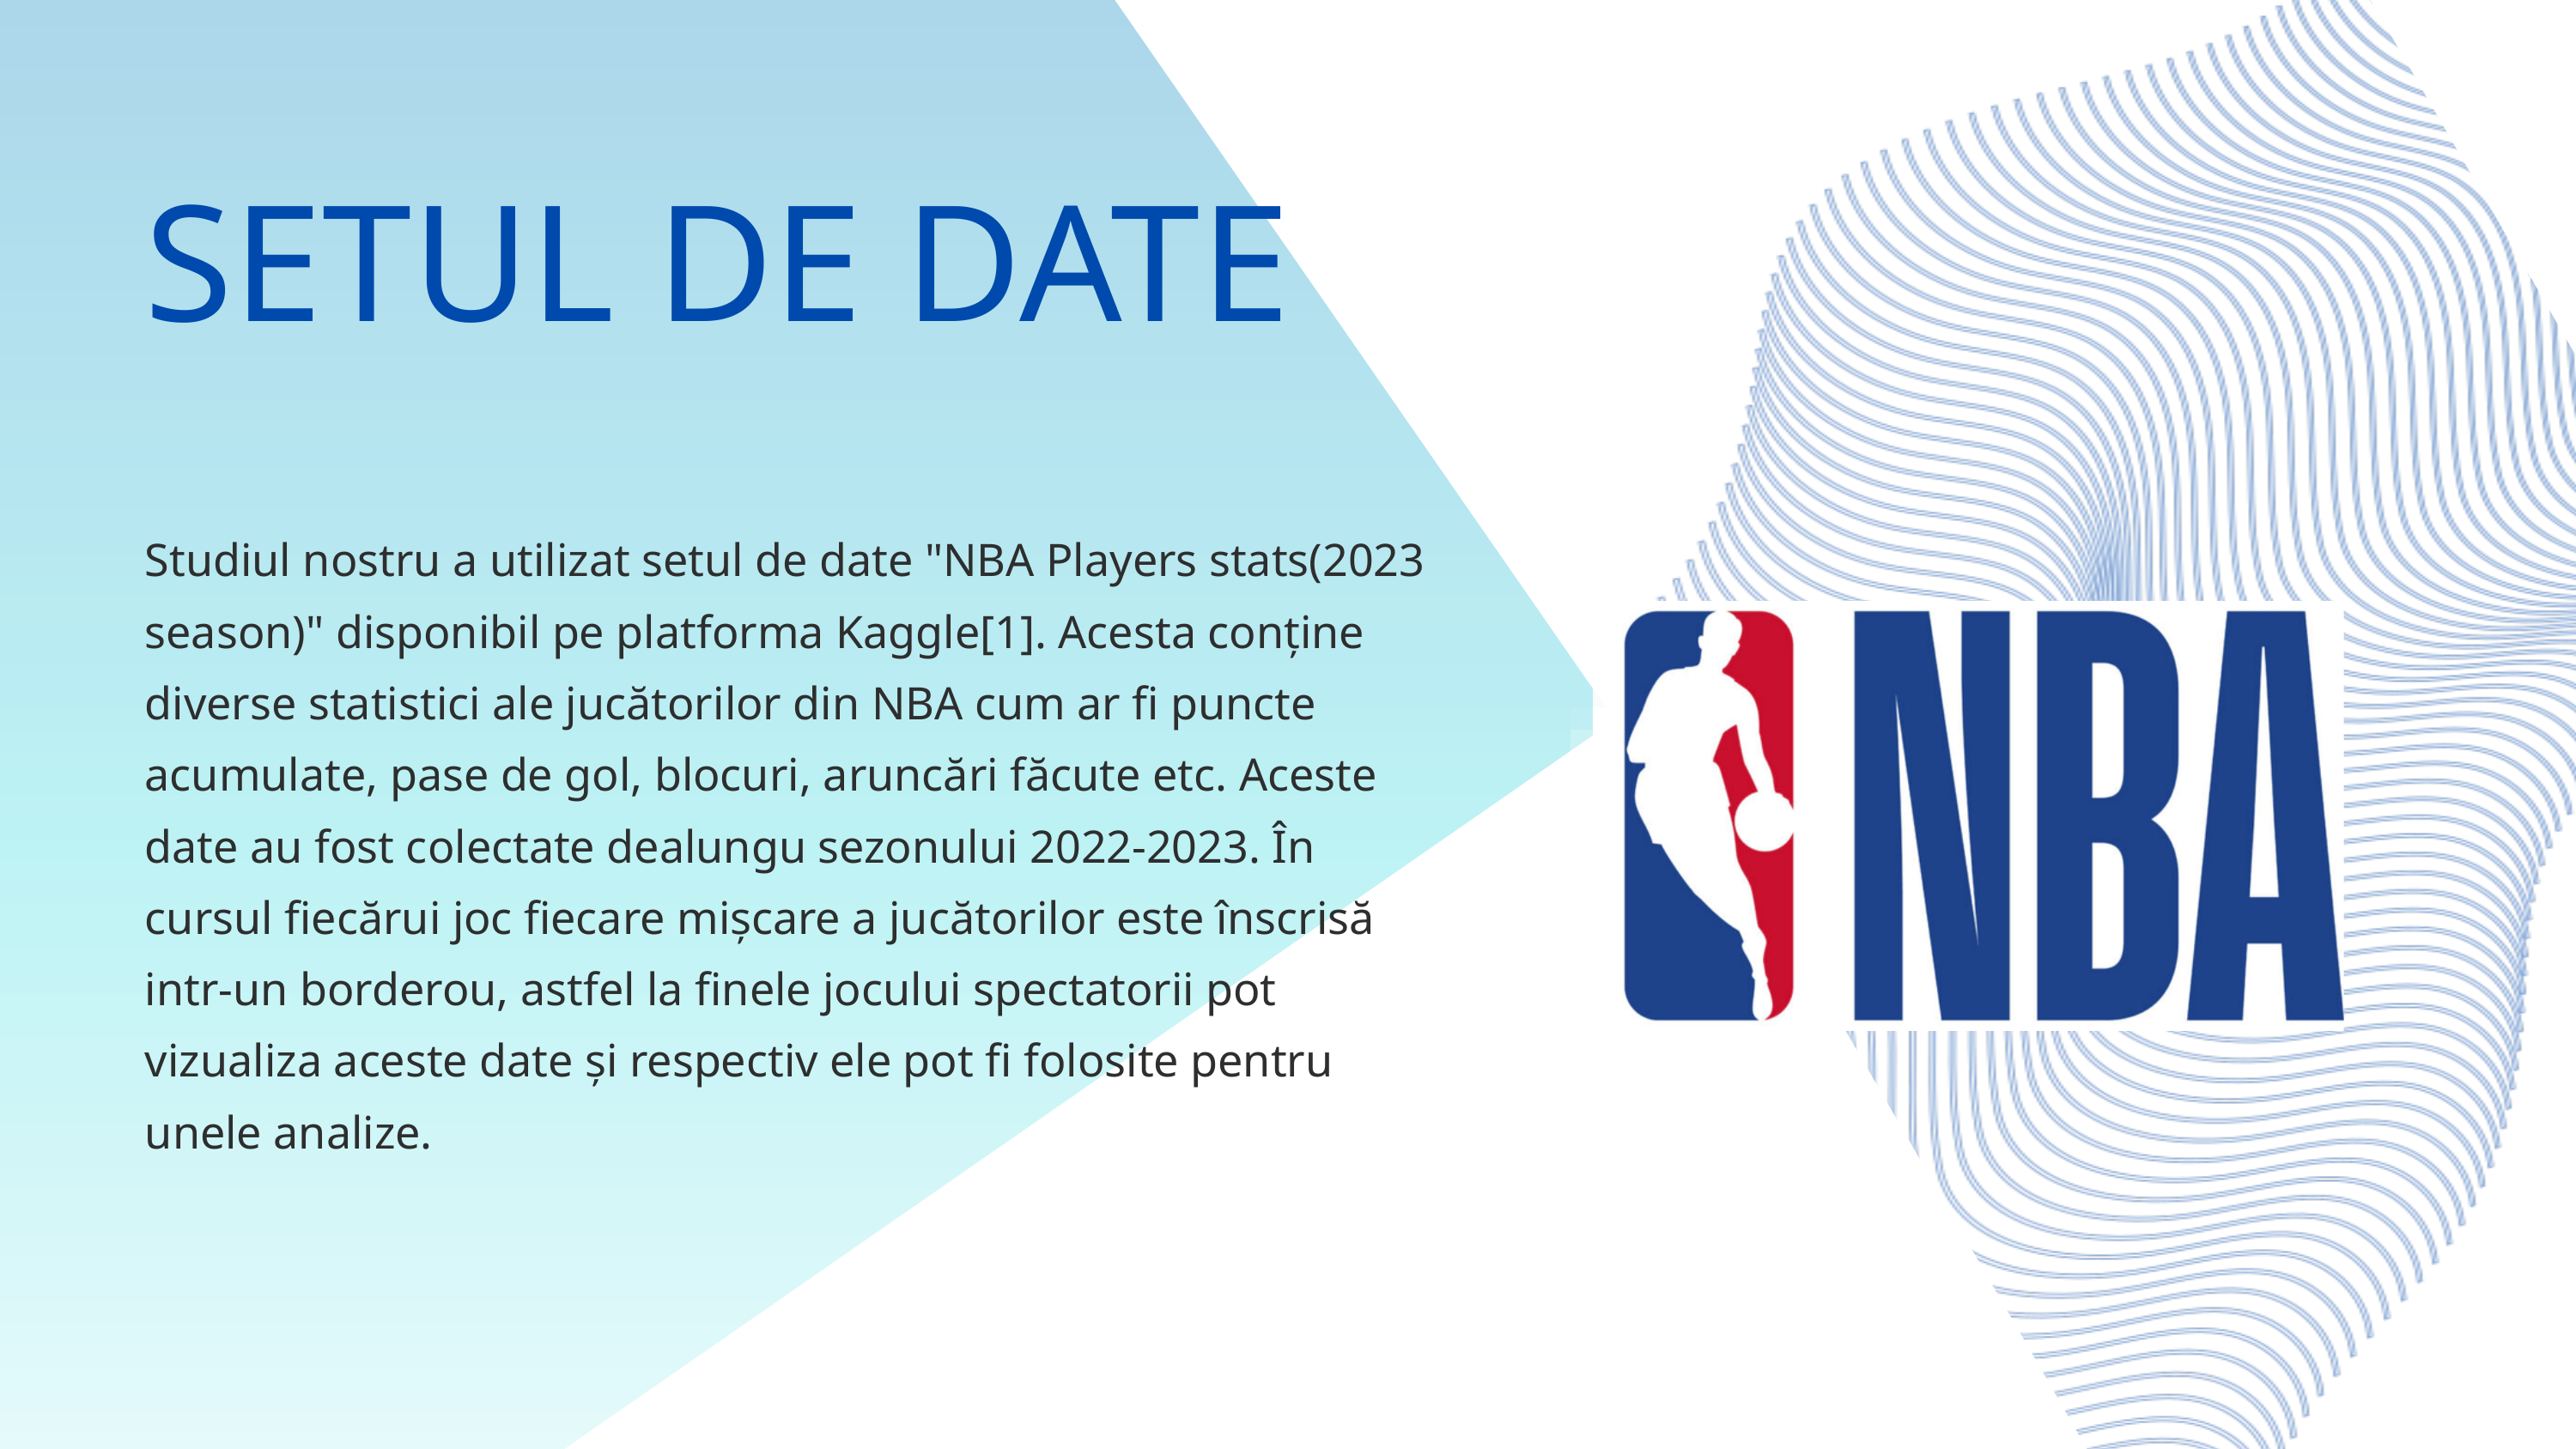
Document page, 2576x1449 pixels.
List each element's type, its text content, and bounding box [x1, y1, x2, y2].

text_box [0, 0, 1249, 1449]
text_box SETUL DE DATE [144, 192, 1528, 515]
text_box Studiul nostru a utilizat setul de date "NBA Players stats(2023 season)" disponibil pe platforma Kaggle[1]. Acesta conține diverse statistici ale jucătorilor din NBA cum ar fi puncte acumulate, pase de gol, blocuri, aruncări făcute etc. Aceste date au fost colectate dealungu sezonului 2022-2023. În cursul fiecărui joc fiecare mișcare a jucătorilor este înscrisă intr-un borderou, astfel la finele jocului spectatorii pot vizualiza aceste date și respectiv ele pot fi folosite pentru unele analize. [144, 513, 1432, 1230]
text_box [1432, 515, 1614, 847]
text_box [1475, 0, 2576, 1449]
text_box [1614, 601, 2344, 1031]
